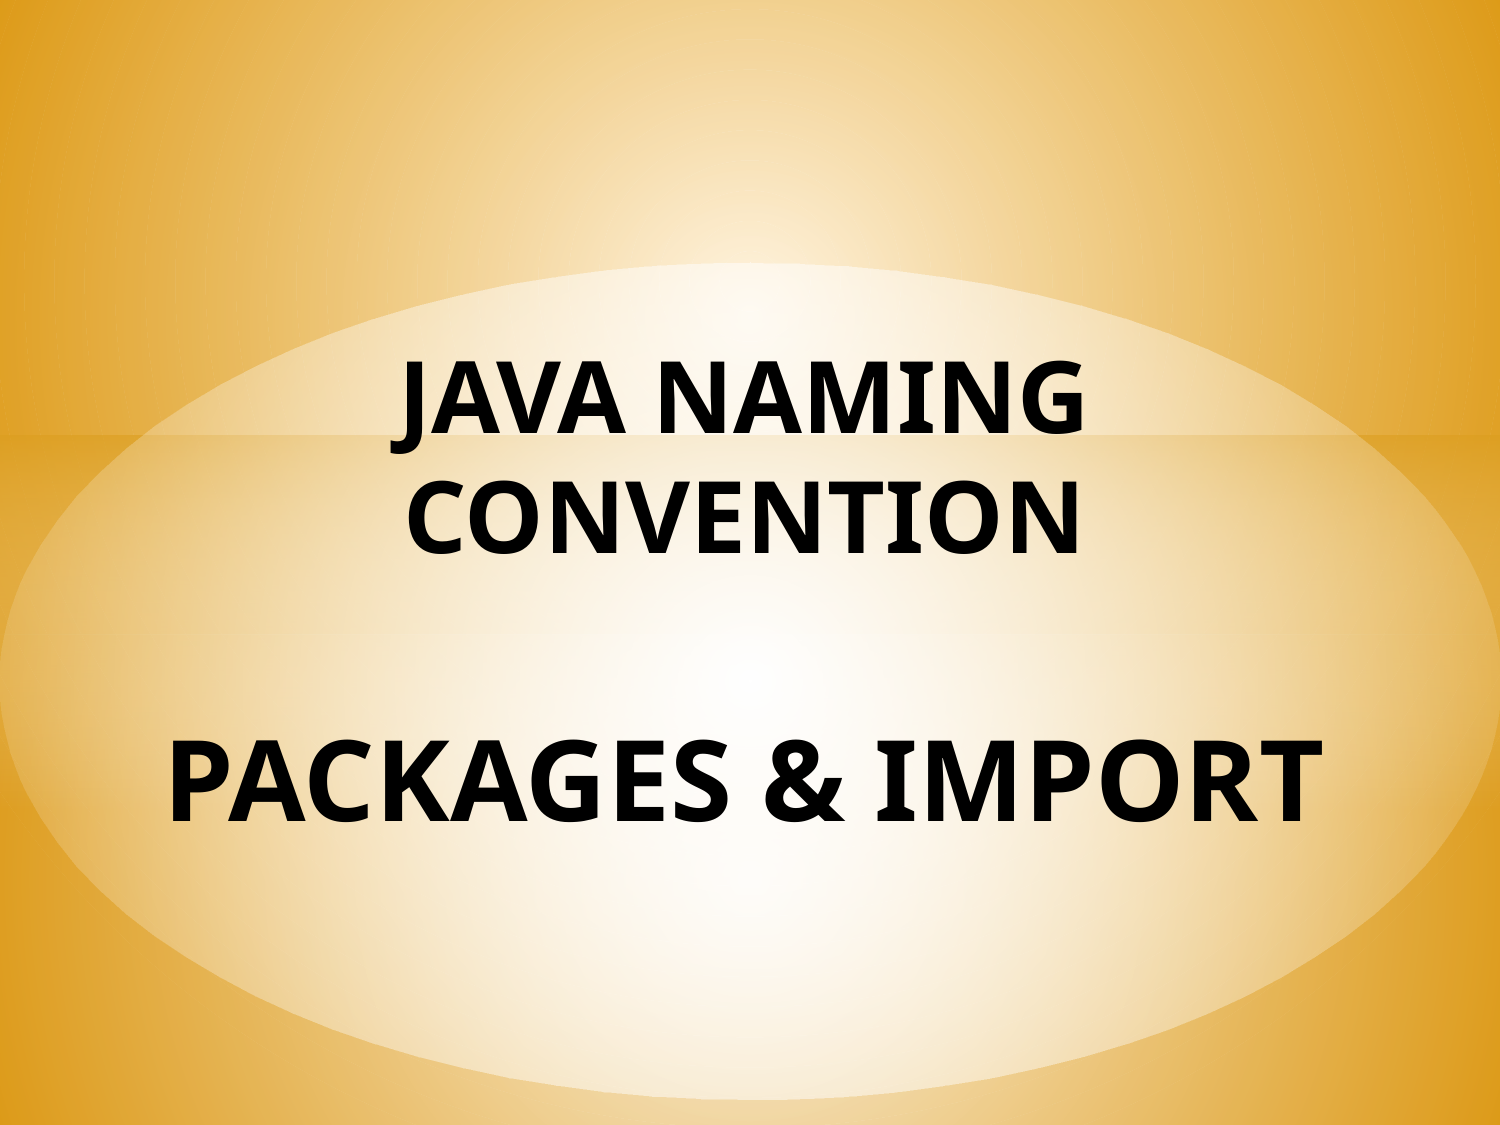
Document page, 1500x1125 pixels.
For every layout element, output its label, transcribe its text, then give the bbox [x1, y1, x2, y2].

title JAVA NAMING CONVENTION PACKAGES & IMPORT [0, 326, 1459, 621]
